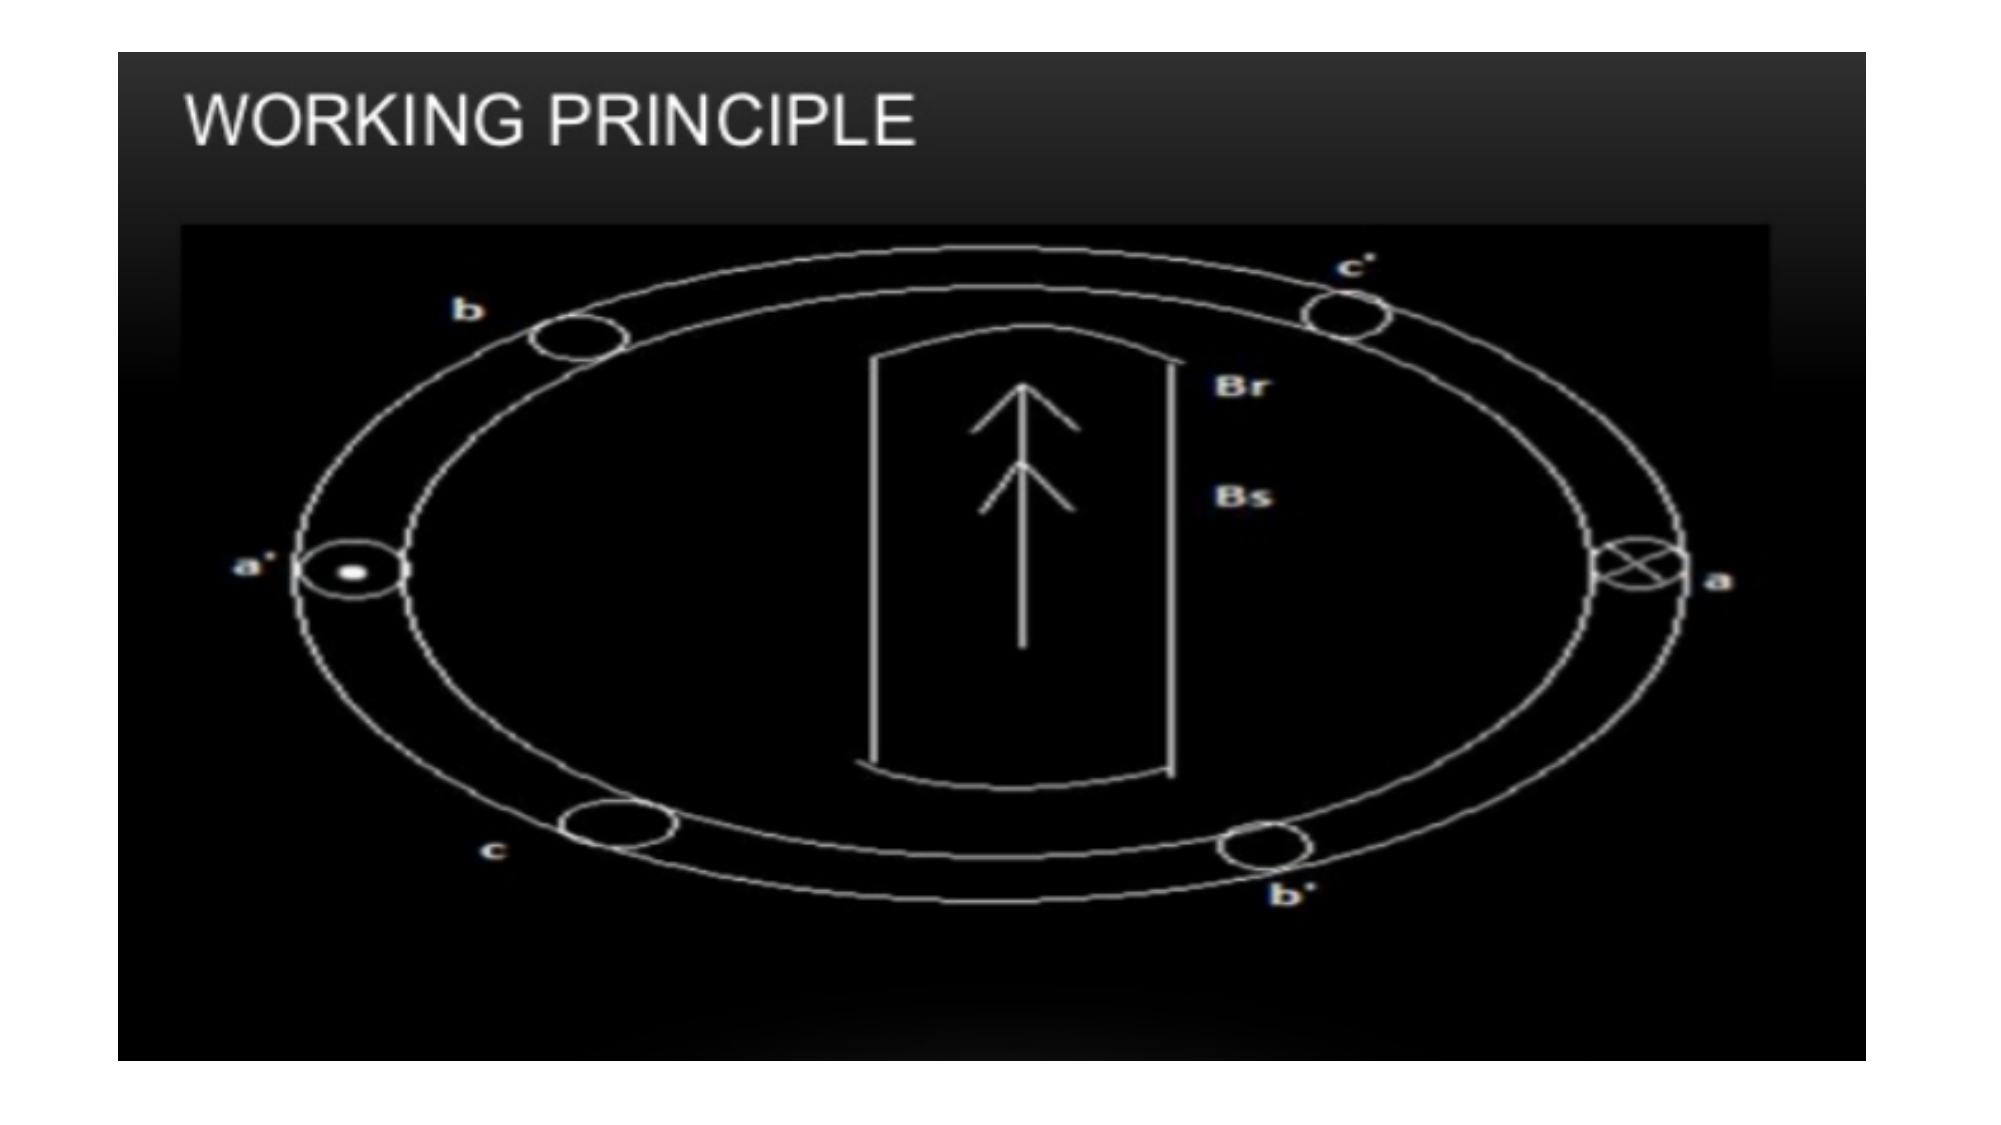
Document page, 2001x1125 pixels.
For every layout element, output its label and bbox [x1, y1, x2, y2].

list [118, 52, 1866, 1061]
